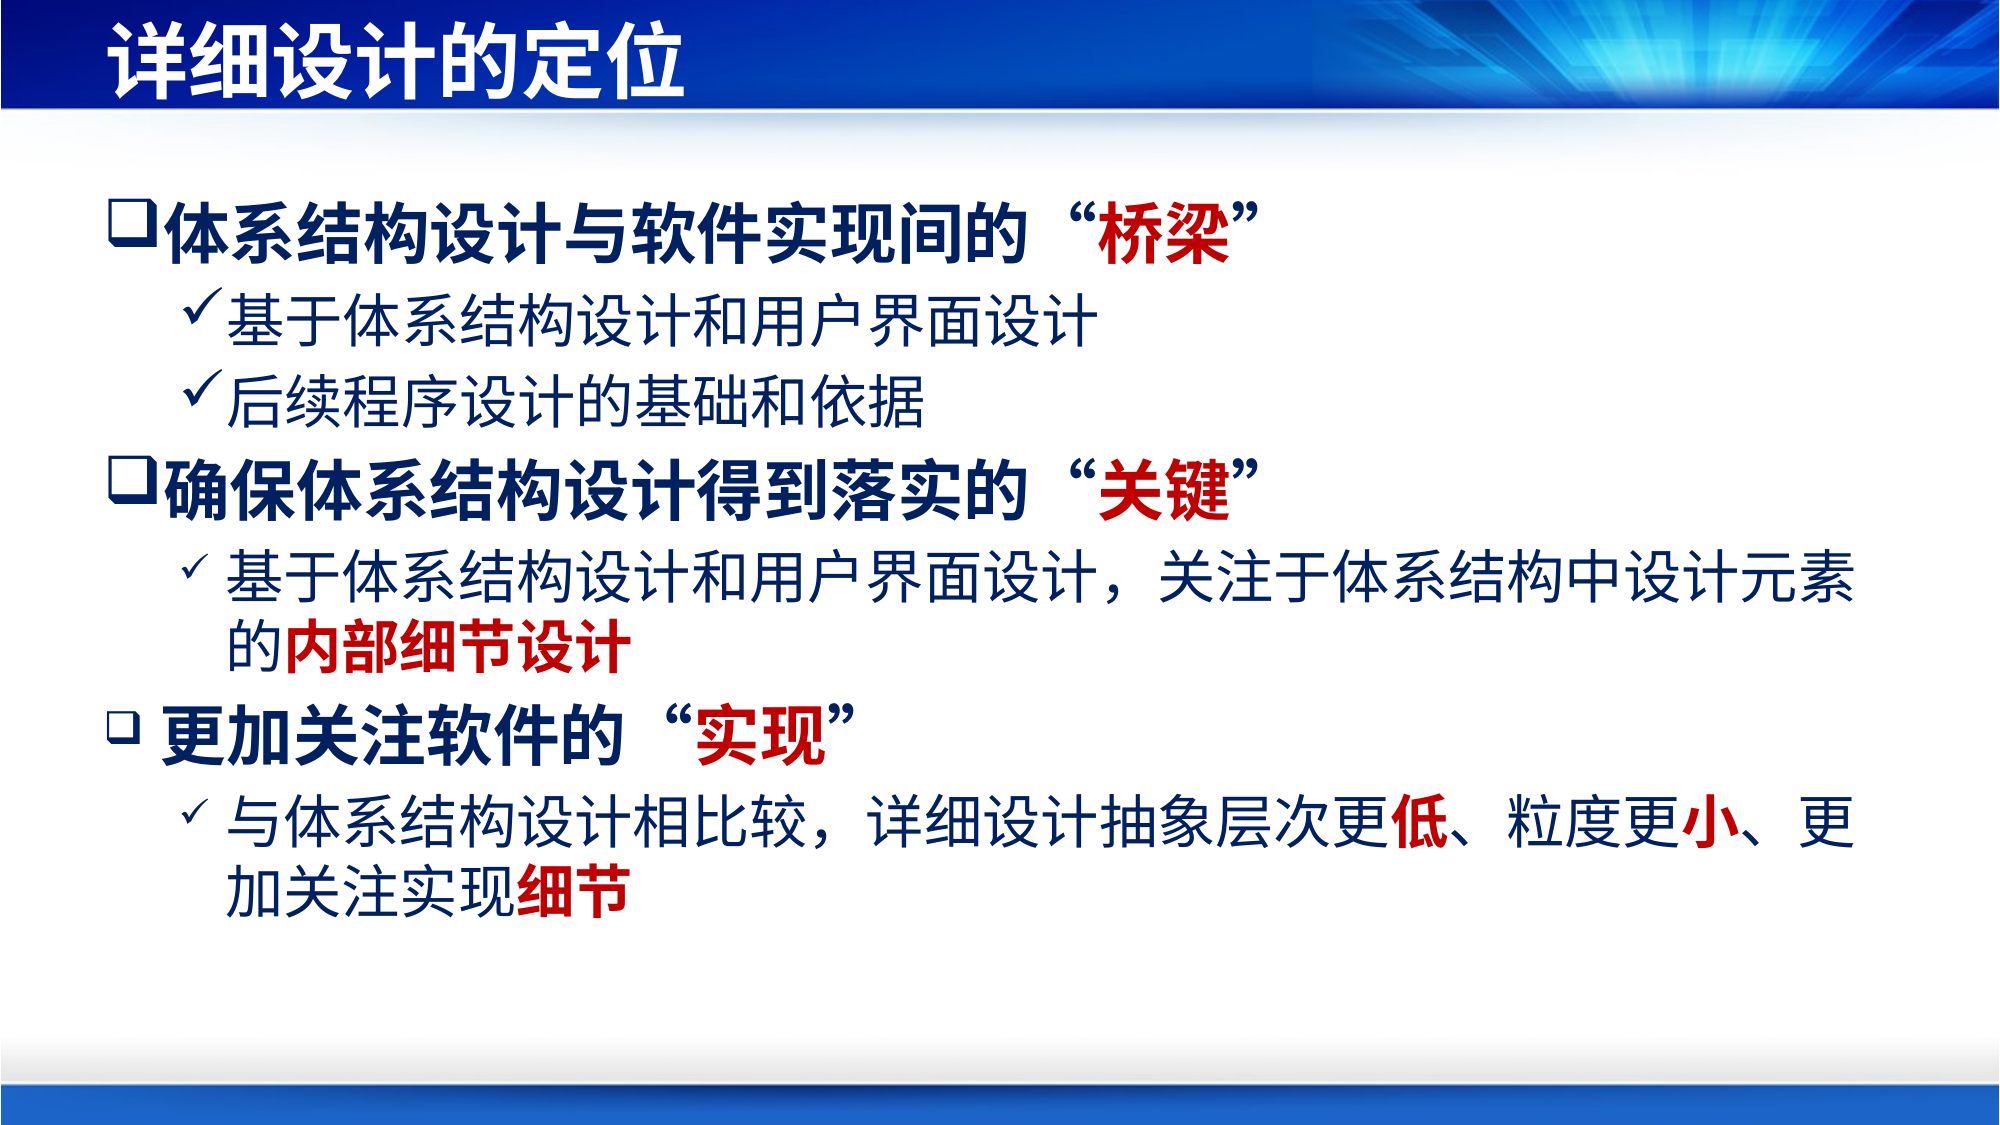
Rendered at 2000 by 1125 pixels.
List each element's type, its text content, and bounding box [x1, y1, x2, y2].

title 详细设计的定位 [90, 1, 1880, 118]
list 体系结构设计与软件实现间的“桥梁” 基于体系结构设计和用户界面设计 后续程序设计的基础和依据 确保体系结构设计得到落实的“关键” 基于体系结构设计和用户界面设计，关注于体系结构中设计元素的内部细节设计 更加关注软件的“实现” 与体系结构设计相比较，详细设计抽象层次更低、粒度更小、更加关注实现细节 [88, 184, 1880, 1012]
picture [1, 0, 1999, 1125]
